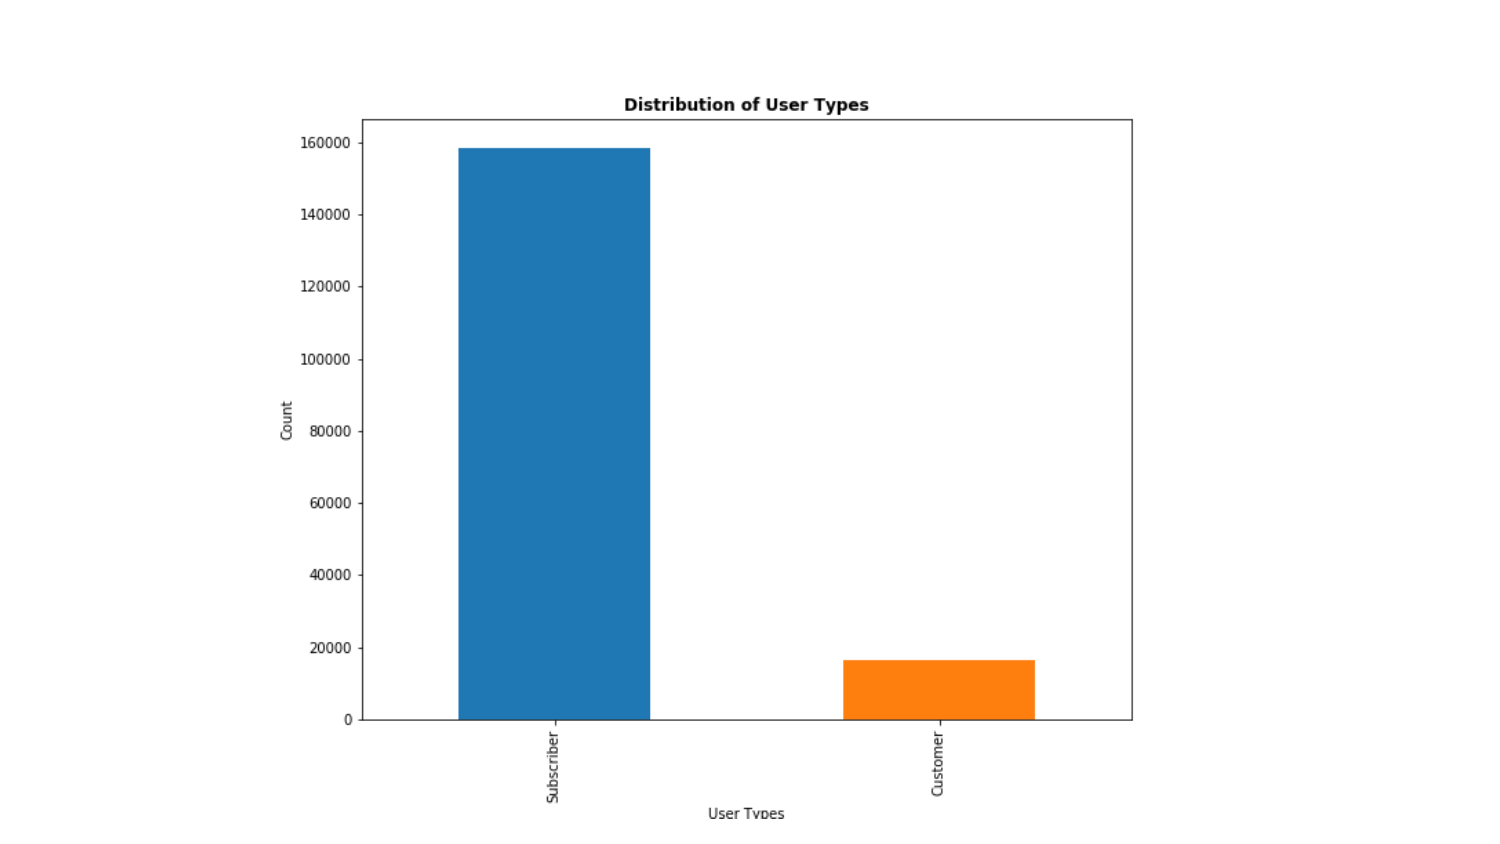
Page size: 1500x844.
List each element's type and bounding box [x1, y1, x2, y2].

picture [237, 24, 1231, 819]
